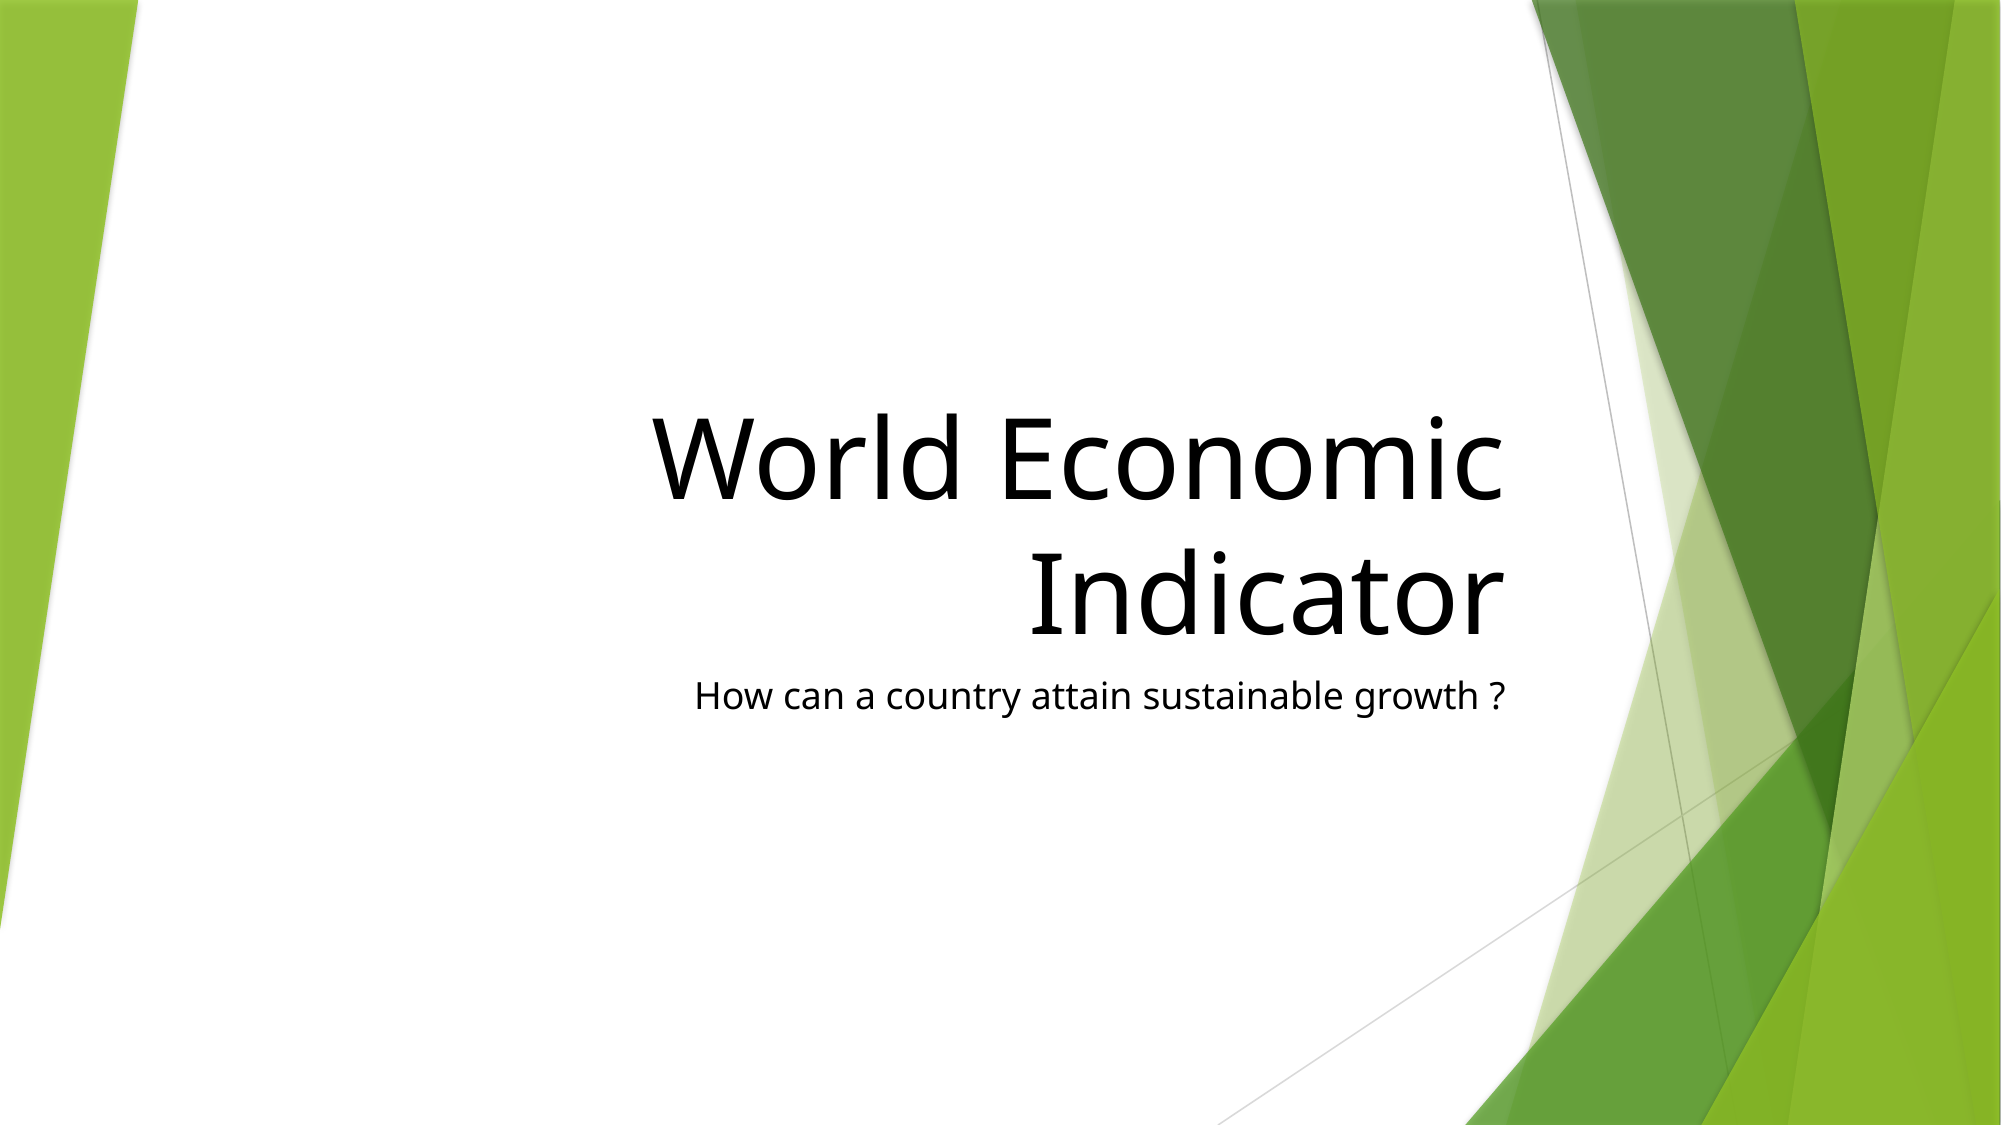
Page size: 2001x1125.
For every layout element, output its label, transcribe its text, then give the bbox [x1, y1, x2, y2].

subtitle How can a country attain sustainable growth ? [247, 664, 1522, 845]
title World Economic Indicator [247, 394, 1522, 664]
